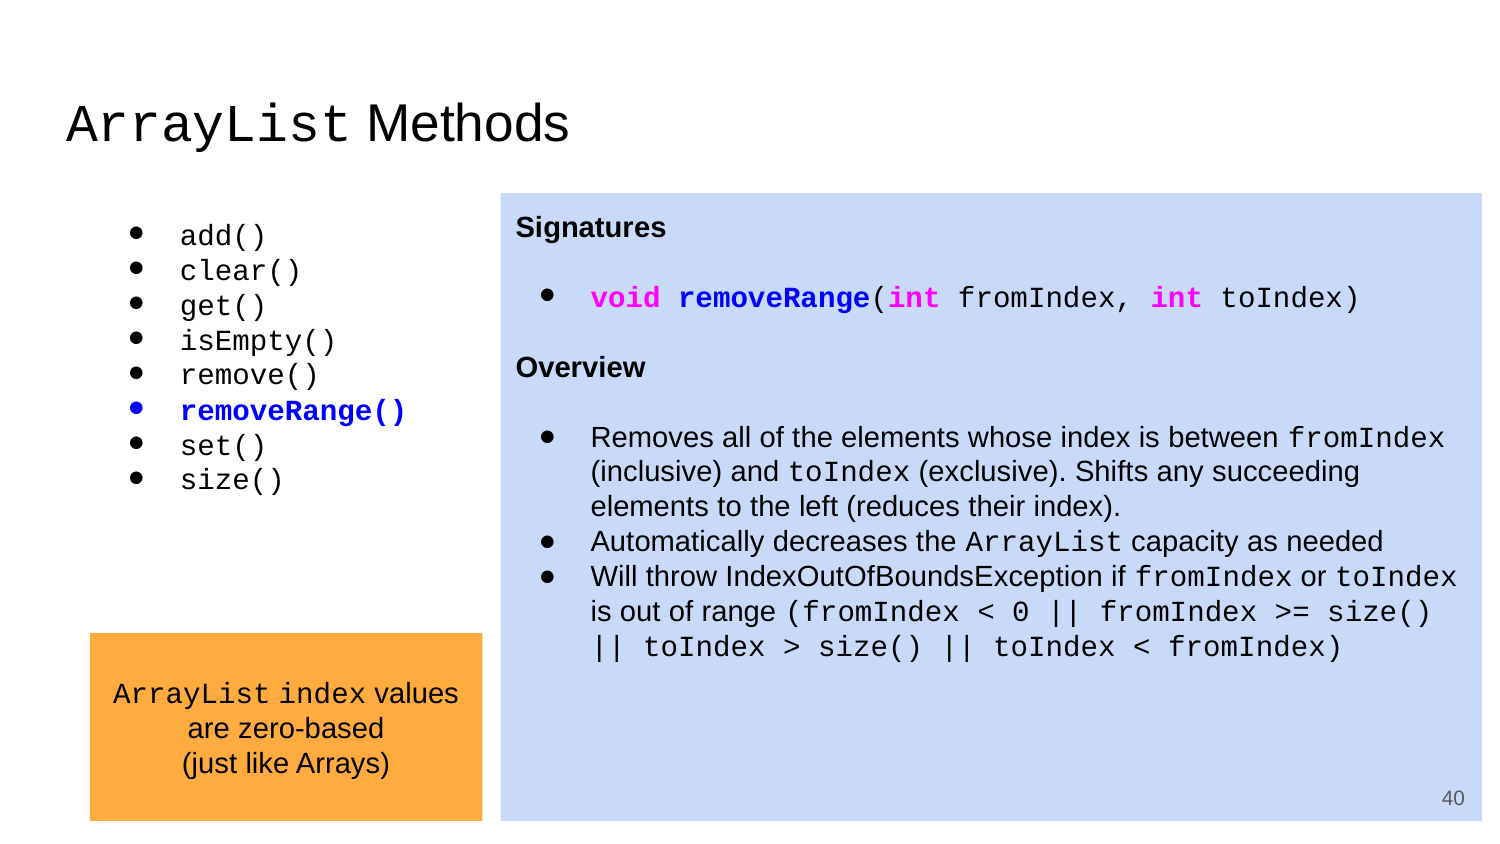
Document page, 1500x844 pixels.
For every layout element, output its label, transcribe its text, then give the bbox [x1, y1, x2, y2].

text_box ArrayList index values are zero-based (just like Arrays) [89, 633, 483, 821]
title ArrayList Methods [51, 72, 1449, 167]
text_box add() clear() get() isEmpty() remove() removeRange() set() size() [89, 201, 431, 511]
slide_number ‹#› [1389, 764, 1480, 830]
text_box Signatures void removeRange(int fromIndex, int toIndex) Overview Removes all of the elements whose index is between fromIndex (inclusive) and toIndex (exclusive). Shifts any succeeding elements to the left (reduces their index). Automatically decreases the ArrayList capacity as needed Will throw IndexOutOfBoundsException if fromIndex or toIndex is out of range (fromIndex < 0 || fromIndex >= size() || toIndex > size() || toIndex < fromIndex) [500, 193, 1482, 821]
